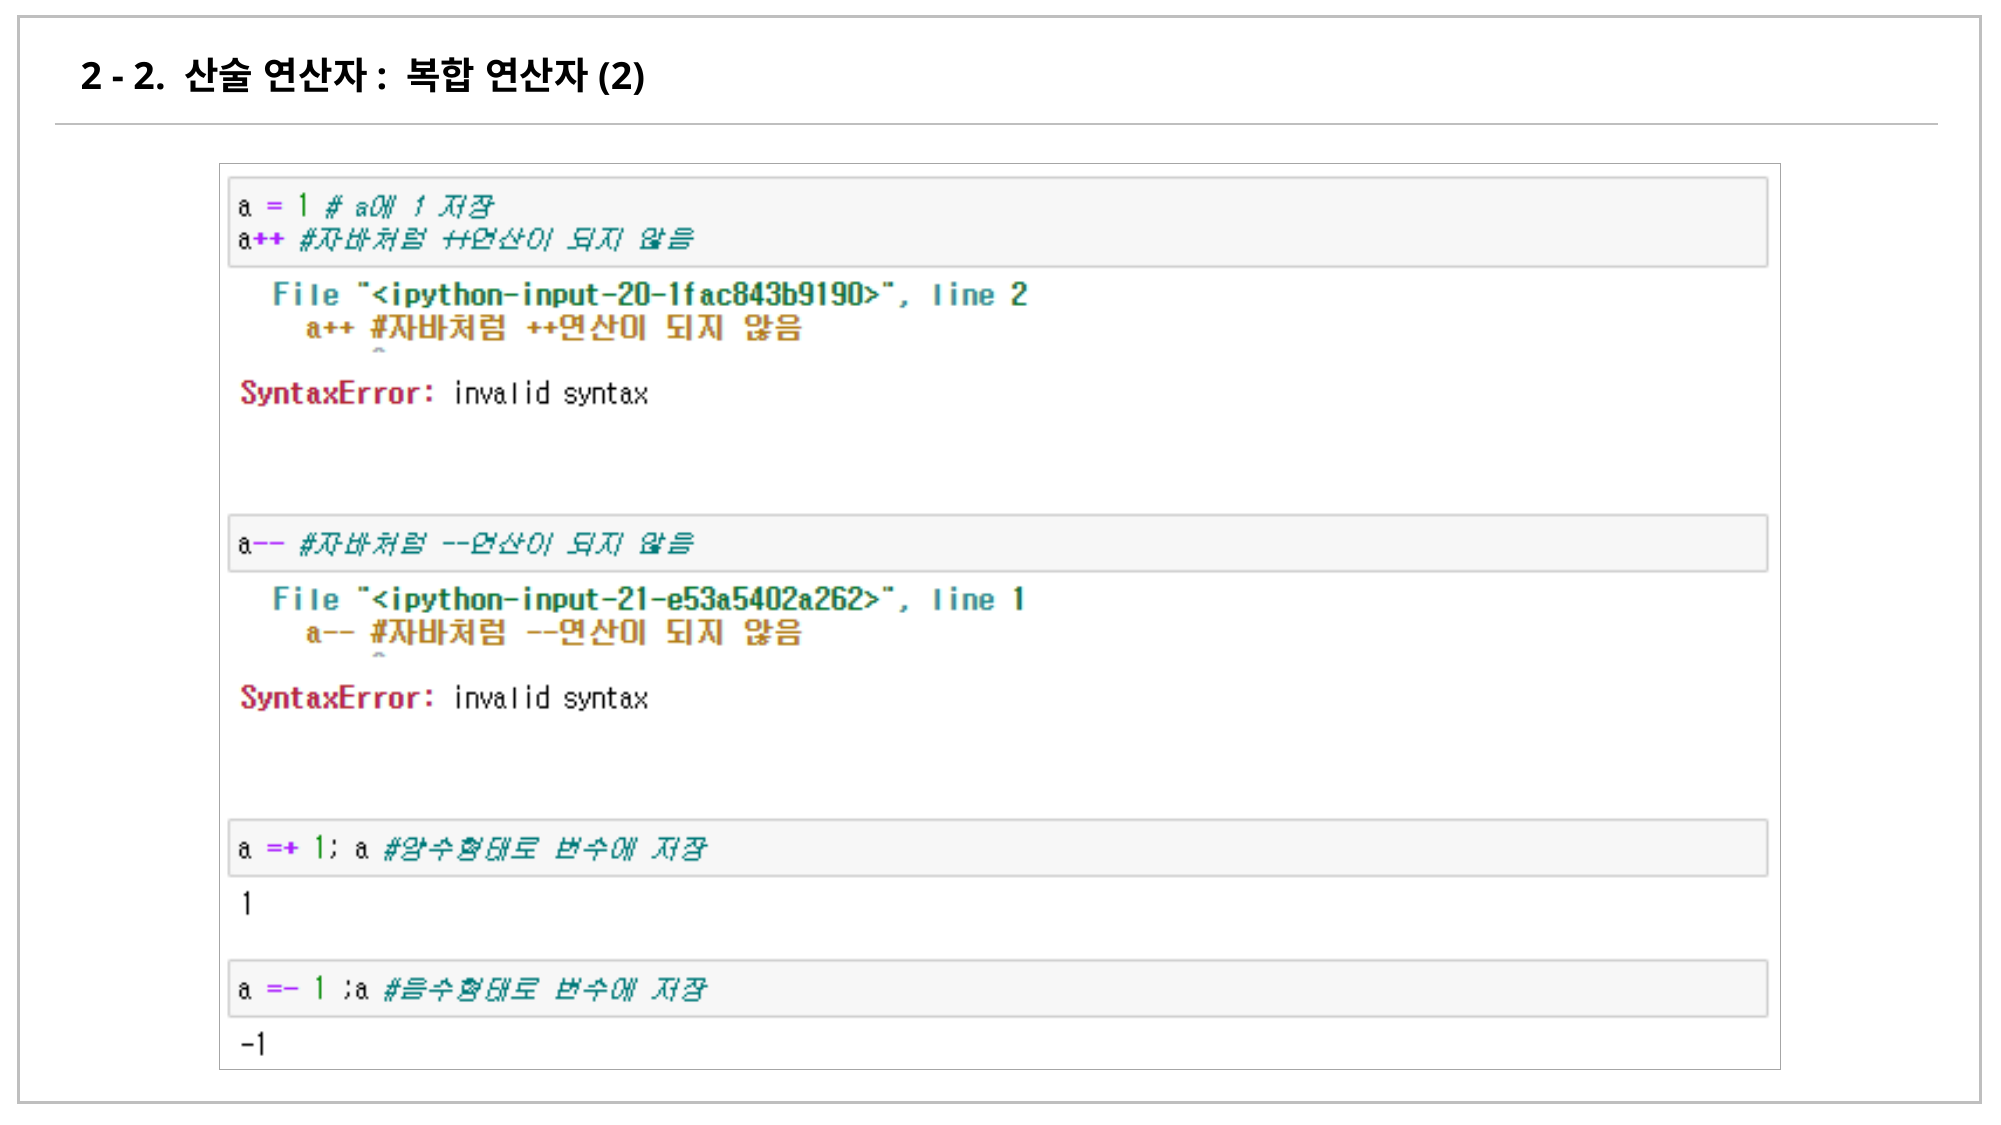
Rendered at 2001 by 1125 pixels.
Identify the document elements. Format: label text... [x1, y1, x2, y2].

text_box 2 - 2. 산술 연산자: 복합 연산자(2) [65, 44, 661, 104]
picture [219, 163, 1781, 1070]
